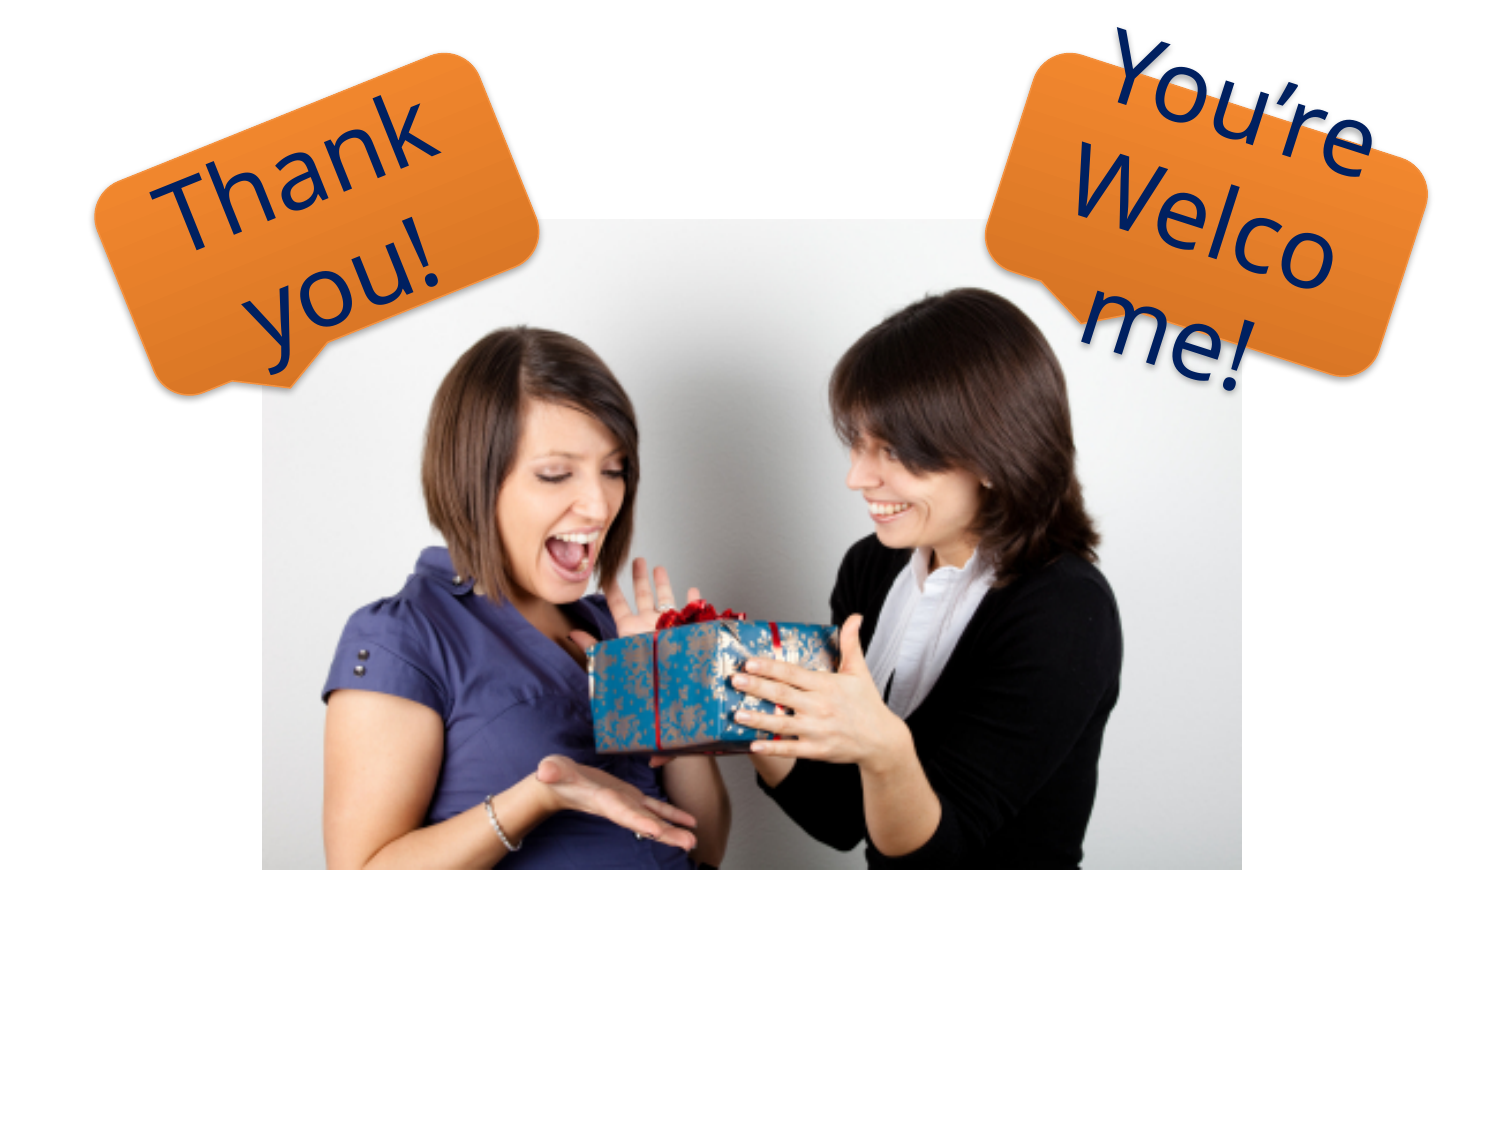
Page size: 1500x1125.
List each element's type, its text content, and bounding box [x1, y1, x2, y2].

text_box Thank you! [94, 52, 537, 396]
text_box You’re Welcome! [988, 52, 1428, 377]
picture [262, 219, 1243, 870]
